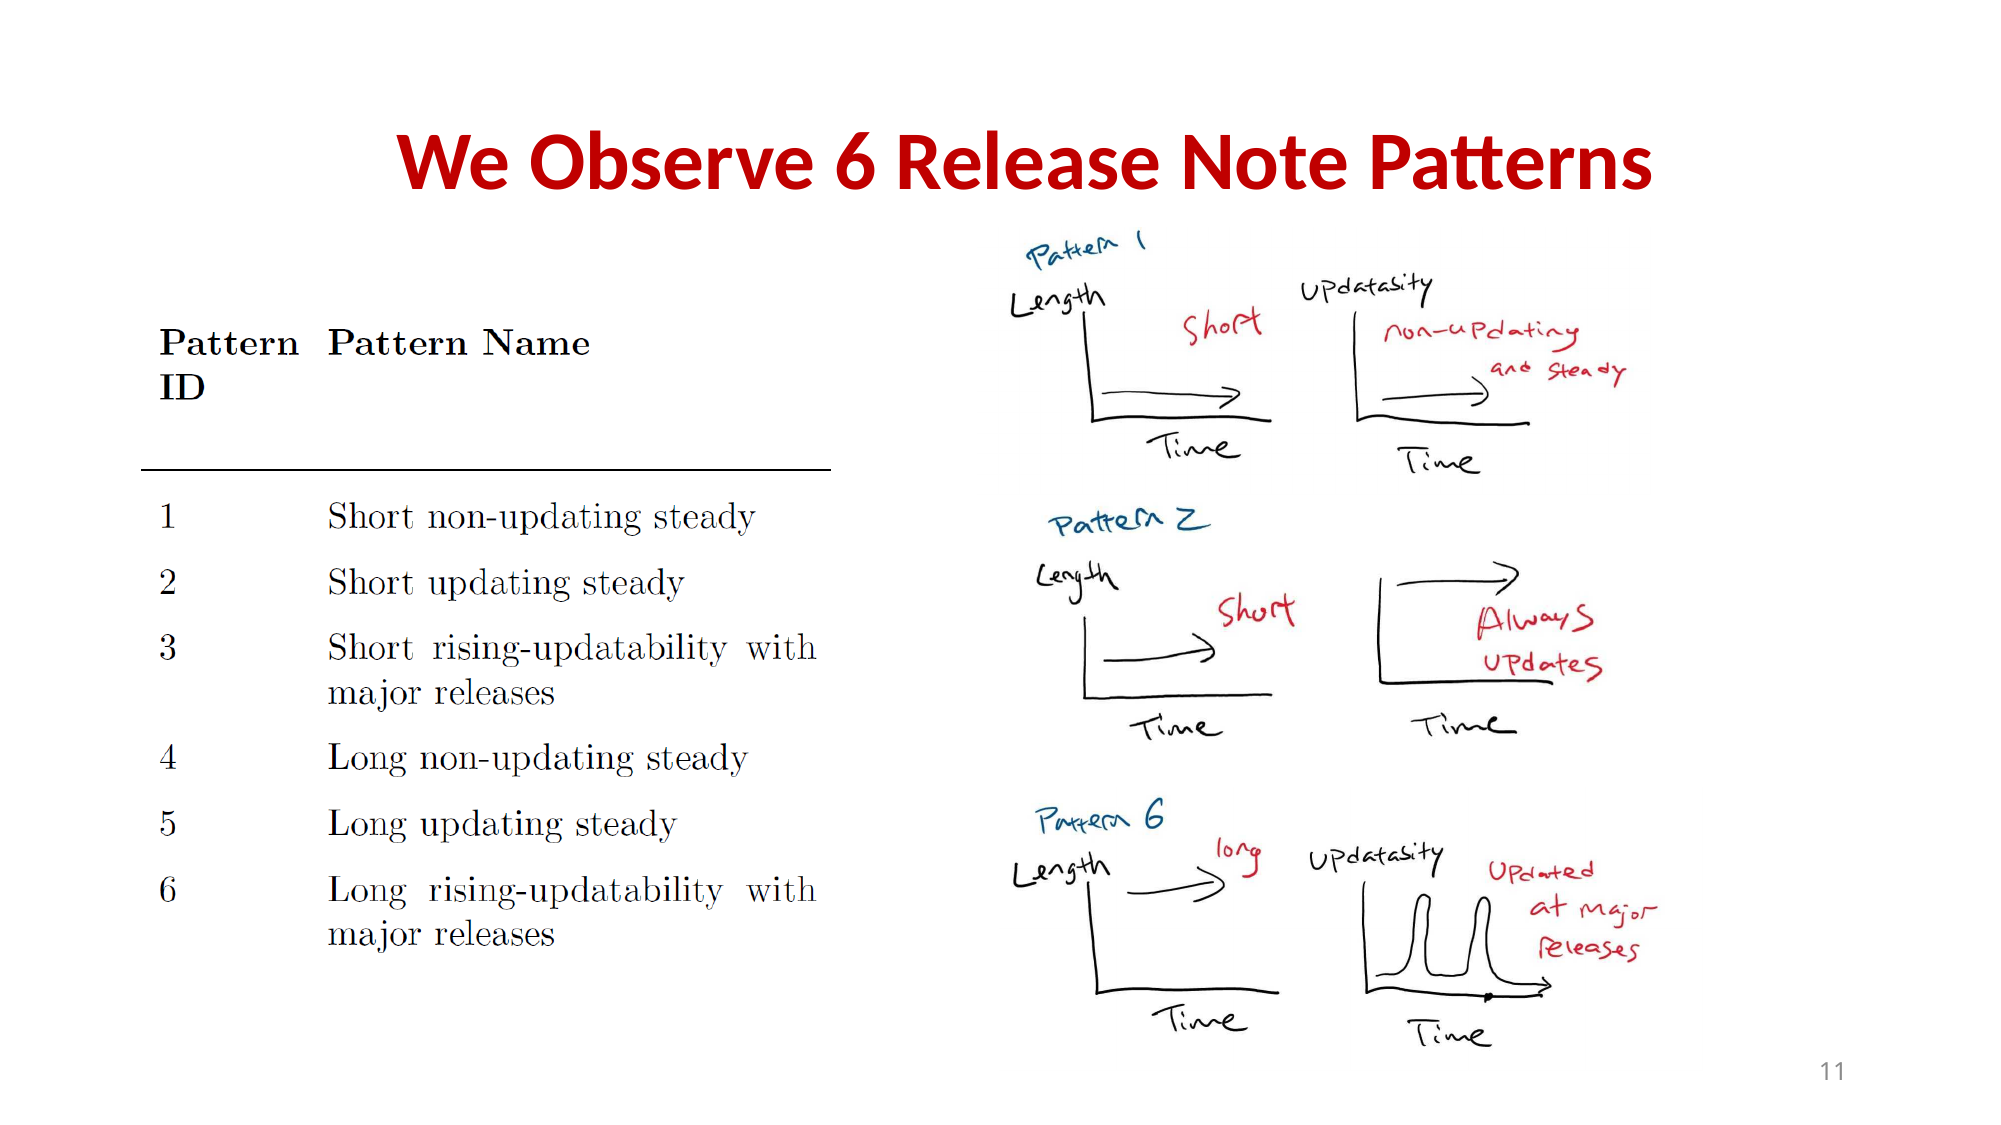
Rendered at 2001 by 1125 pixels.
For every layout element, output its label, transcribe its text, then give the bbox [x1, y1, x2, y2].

picture [977, 227, 1651, 495]
picture [1014, 497, 1688, 769]
picture [999, 787, 1703, 1071]
slide_number 11 [1412, 1042, 1863, 1103]
picture [141, 304, 831, 962]
title We Observe 6 Release Note Patterns [163, 54, 1889, 272]
